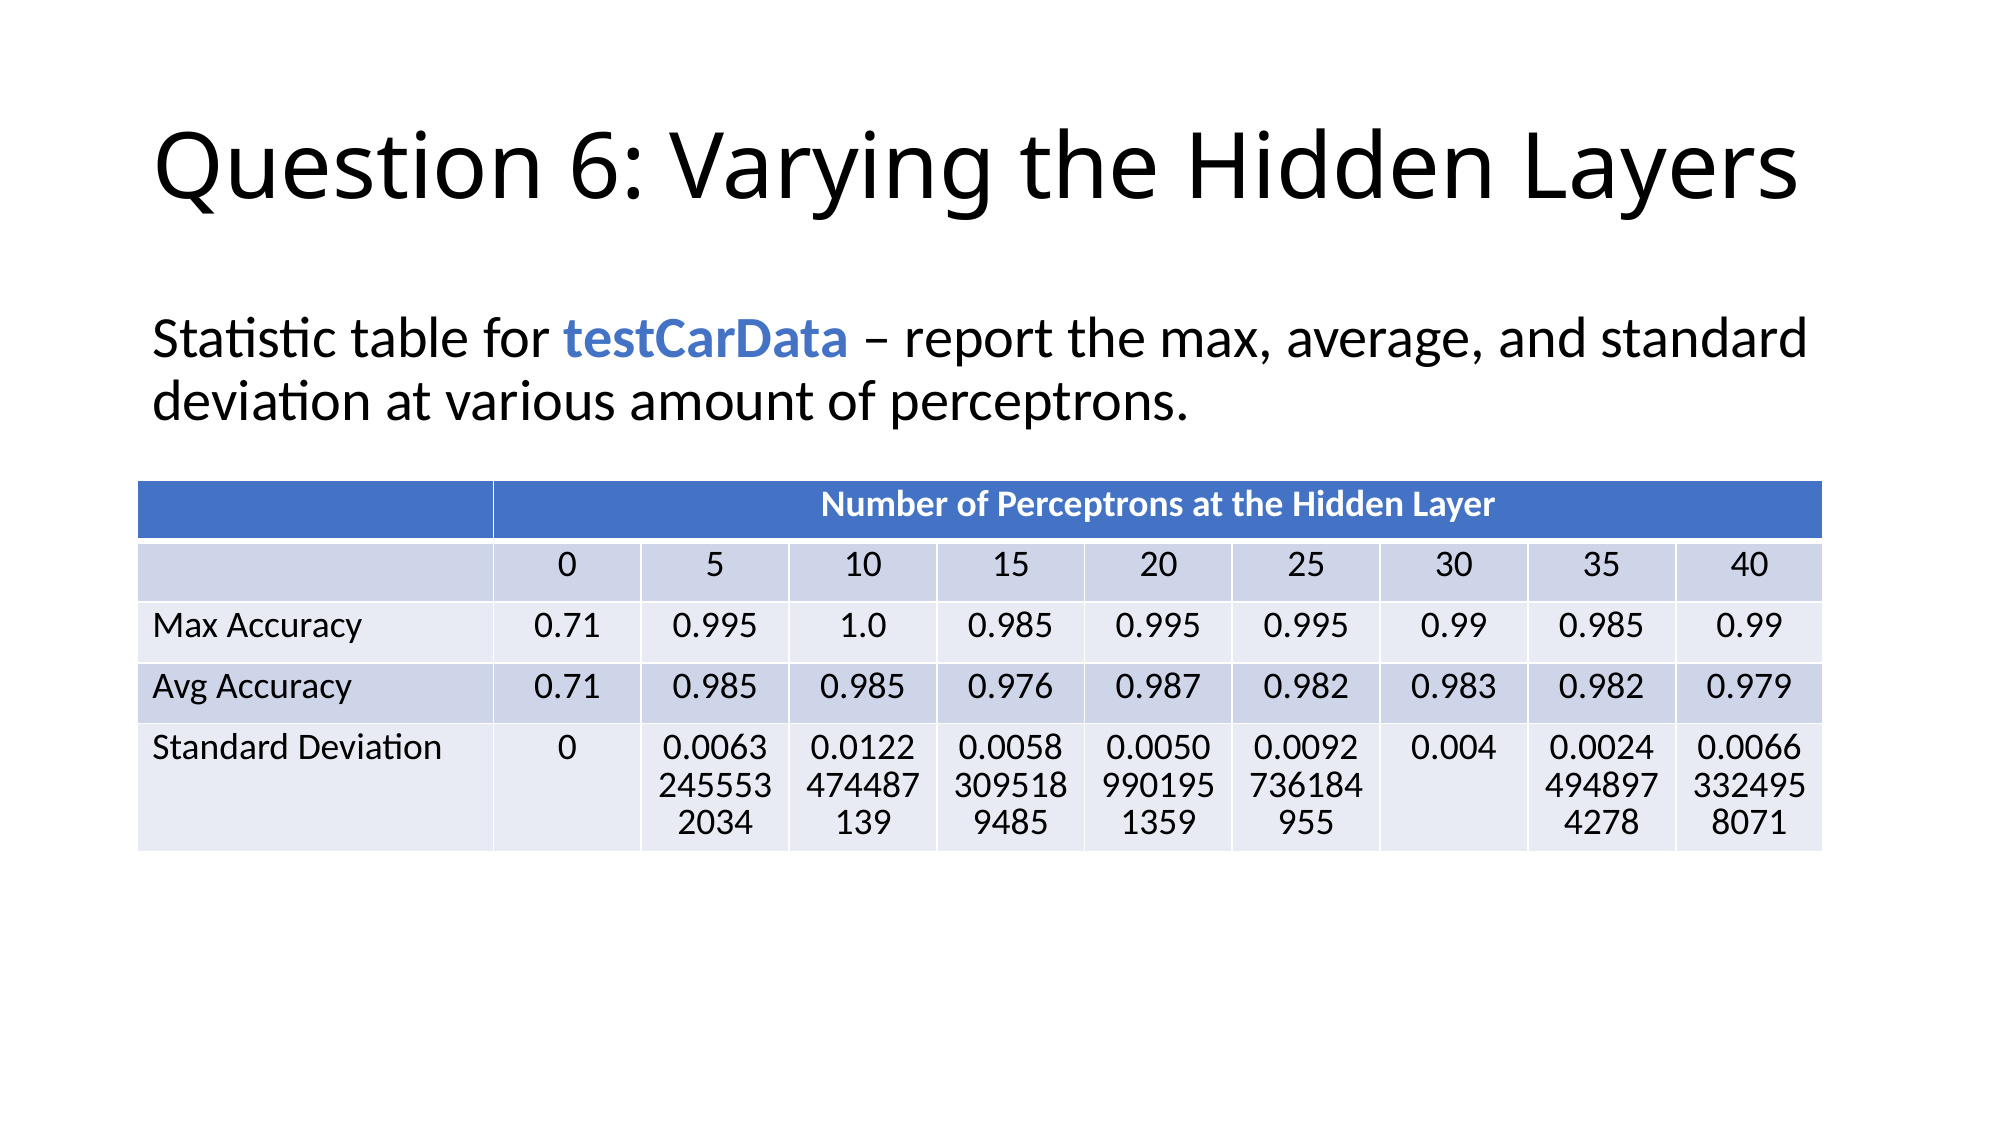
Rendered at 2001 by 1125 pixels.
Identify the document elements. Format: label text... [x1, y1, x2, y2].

table_cell 20 [1085, 544, 1231, 601]
table_cell 0.985 [938, 603, 1084, 662]
table_cell 35 [1529, 544, 1675, 601]
table_cell 0.976 [938, 664, 1084, 723]
table_cell Standard Deviation [138, 724, 493, 851]
table_cell 0 [494, 724, 640, 851]
table_cell 0.00663324958071 [1677, 724, 1822, 851]
table_cell 10 [790, 544, 936, 601]
table_cell 0.979 [1677, 664, 1822, 723]
table_cell 30 [1381, 544, 1527, 601]
table_cell 25 [1233, 544, 1379, 601]
table_cell 0.00244948974278 [1529, 724, 1675, 851]
table_cell 0.004 [1381, 724, 1527, 851]
table_header [138, 481, 493, 538]
table_cell Avg Accuracy [138, 664, 493, 723]
table_cell 0.00632455532034 [642, 724, 788, 851]
table_cell 0.983 [1381, 664, 1527, 723]
table_cell 0.995 [1233, 603, 1379, 662]
table_cell 5 [642, 544, 788, 601]
table_cell 0.985 [1529, 603, 1675, 662]
table_cell 0.71 [494, 664, 640, 723]
table_cell 0.0122474487139 [790, 724, 936, 851]
table_cell 0.982 [1529, 664, 1675, 723]
table_cell Max Accuracy [138, 603, 493, 662]
table_cell 0.00583095189485 [938, 724, 1084, 851]
table_cell 0.71 [494, 603, 640, 662]
table_cell 15 [938, 544, 1084, 601]
title Question 6: Varying the Hidden Layers [137, 59, 1863, 278]
table_cell 0.985 [642, 664, 788, 723]
table_cell 0.0092736184955 [1233, 724, 1379, 851]
table_cell 0.99 [1381, 603, 1527, 662]
table_cell 0.995 [642, 603, 788, 662]
table_cell 0.982 [1233, 664, 1379, 723]
list Statistic table for testCarData – report the max, average, and standard deviation at various amount of perceptrons. [137, 299, 1863, 1014]
table_cell 0.00509901951359 [1085, 724, 1231, 851]
table_cell 0.99 [1677, 603, 1822, 662]
table_cell 0.995 [1085, 603, 1231, 662]
table_cell 40 [1677, 544, 1822, 601]
table_cell 0.987 [1085, 664, 1231, 723]
table_cell 1.0 [790, 603, 936, 662]
table_header Number of Perceptrons at the Hidden Layer [494, 481, 1822, 538]
table_cell [138, 544, 493, 601]
table_cell 0 [494, 544, 640, 601]
table_cell 0.985 [790, 664, 936, 723]
